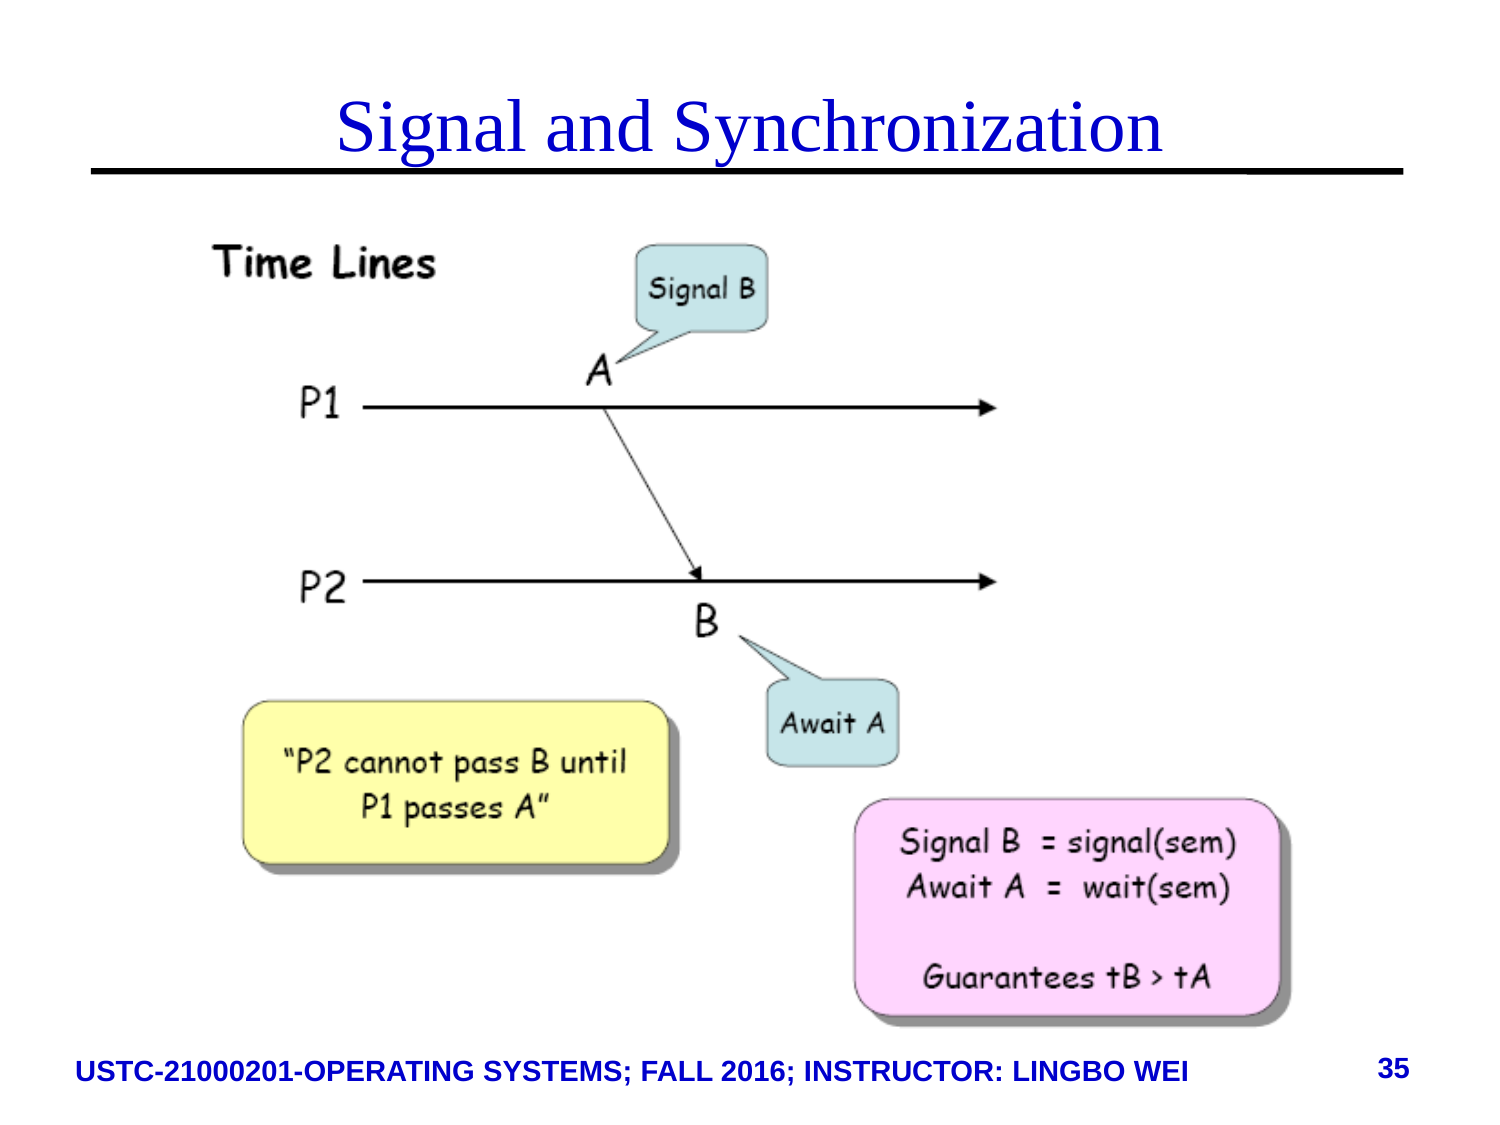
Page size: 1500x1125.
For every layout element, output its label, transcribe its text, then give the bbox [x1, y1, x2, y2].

picture [143, 176, 1345, 1034]
footer USTC-21000201-OPERATING SYSTEMS; FALL 2016; INSTRUCTOR: LINGBO WEI [59, 1044, 1243, 1124]
slide_number 35 [1273, 1041, 1426, 1121]
title Signal and Synchronization [74, 27, 1426, 216]
